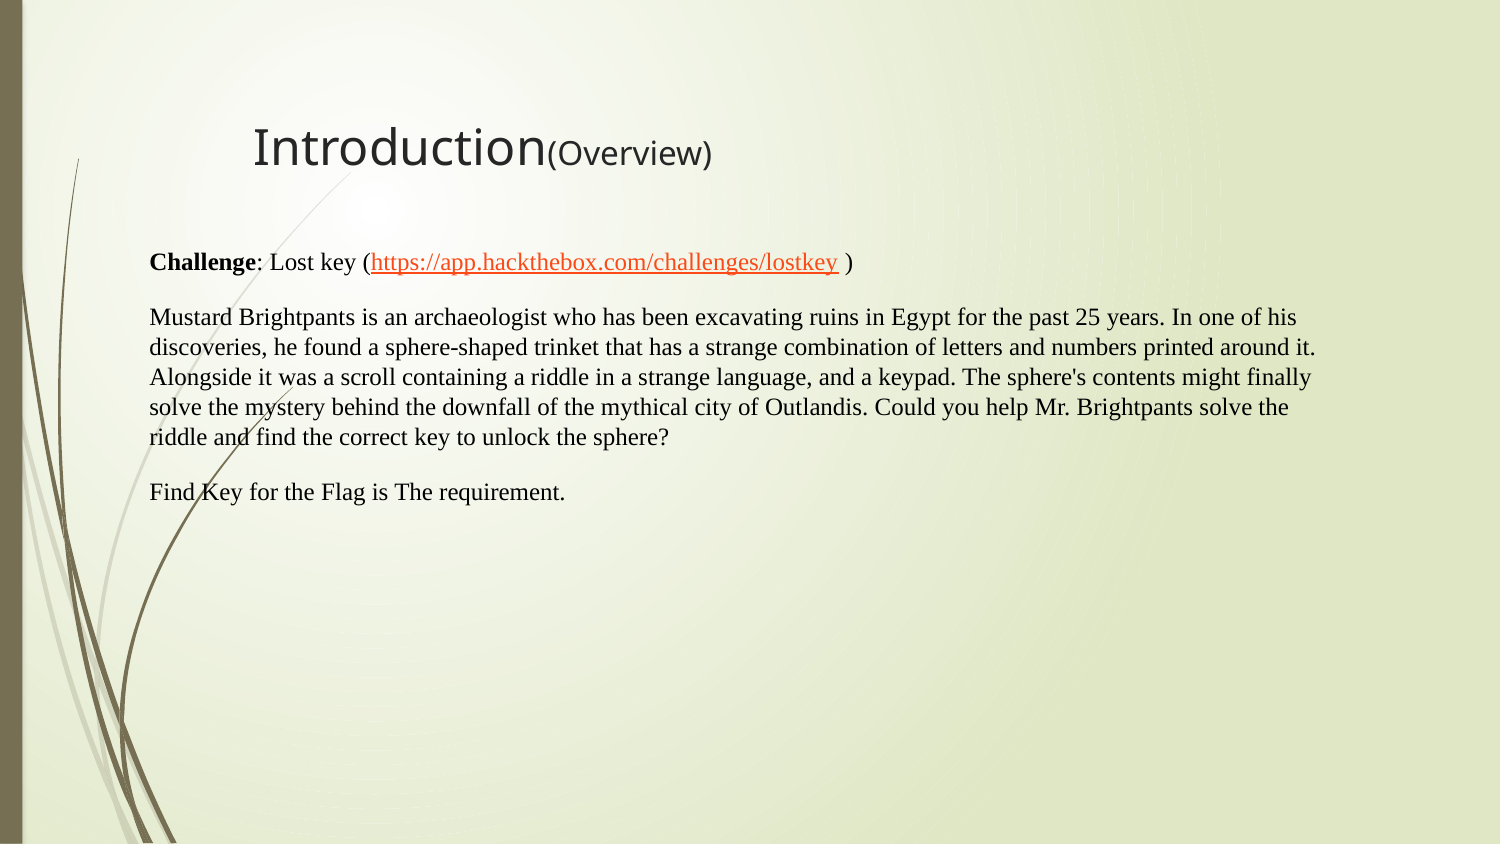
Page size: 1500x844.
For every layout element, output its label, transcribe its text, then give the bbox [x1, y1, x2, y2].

title Introduction(Overview) [238, 100, 1284, 230]
list Challenge: Lost key (https://app.hackthebox.com/challenges/lostkey ) Mustard Brightpants is an archaeologist who has been excavating ruins in Egypt for the past 25 years. In one of his discoveries, he found a sphere-shaped trinket that has a strange combination of letters and numbers printed around it. Alongside it was a scroll containing a riddle in a strange language, and a keypad. The sphere's contents might finally solve the mystery behind the downfall of the mythical city of Outlandis. Could you help Mr. Brightpants solve the riddle and find the correct key to unlock the sphere? Find Key for the Flag is The requirement. [134, 230, 1366, 729]
